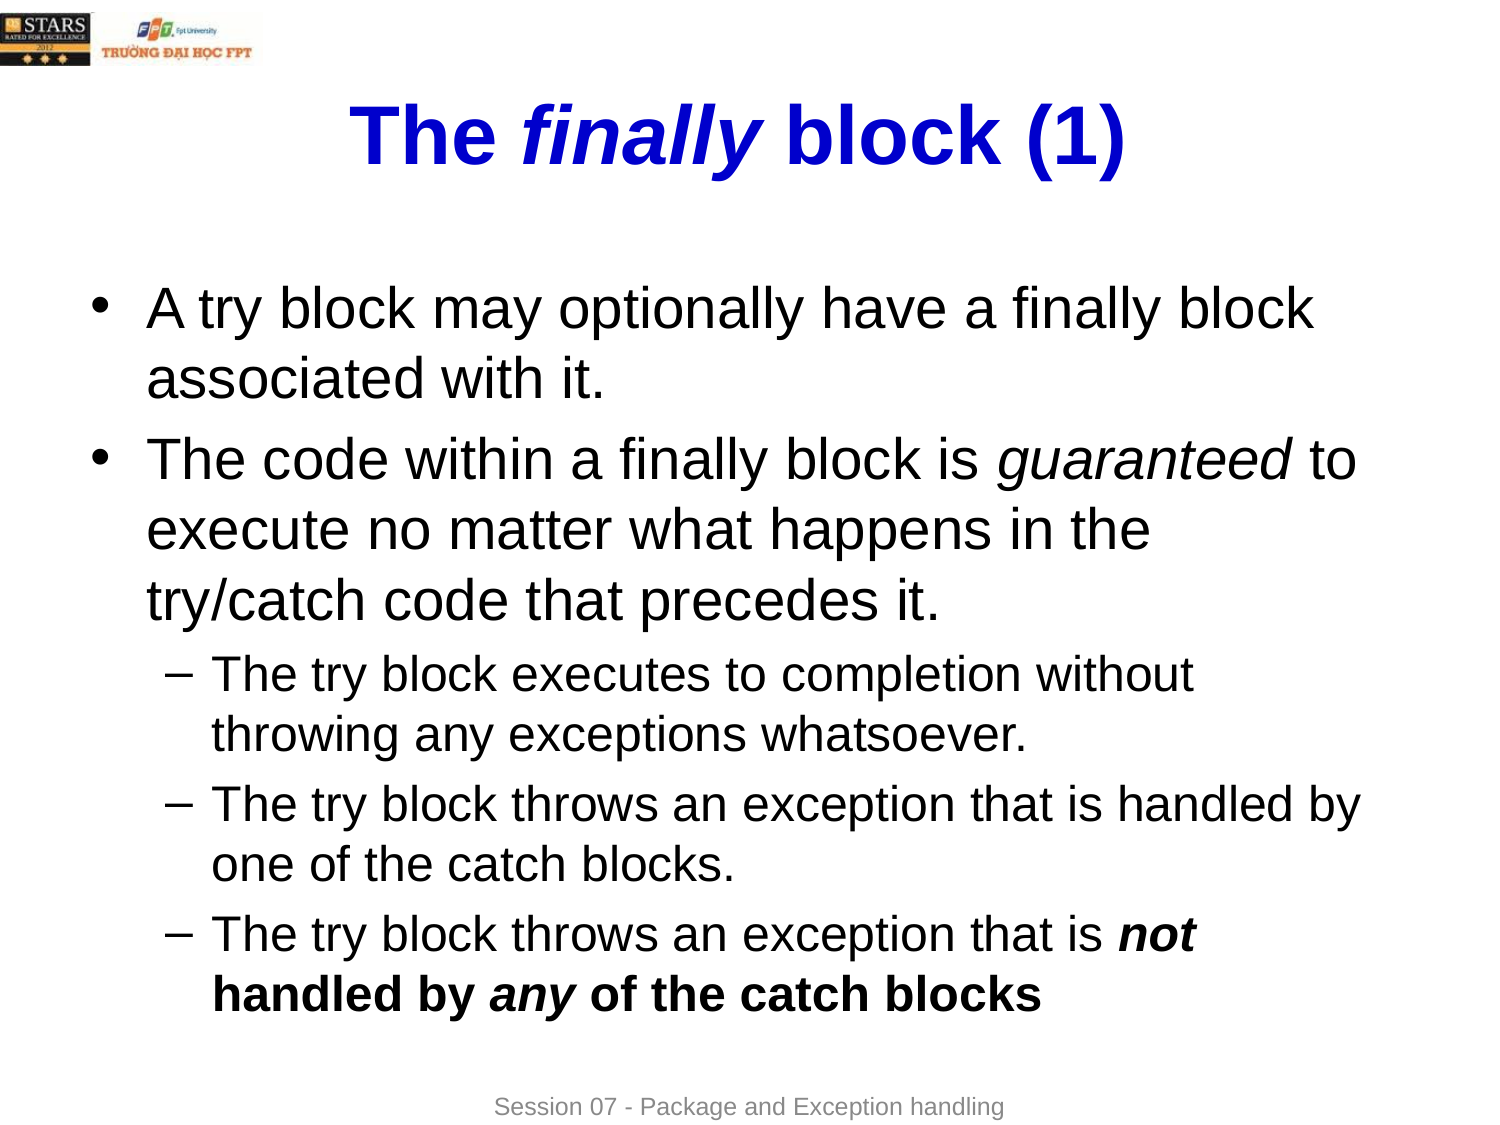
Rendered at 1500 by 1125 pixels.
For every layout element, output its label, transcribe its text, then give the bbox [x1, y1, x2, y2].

footer Session 07 - Package and Exception handling [312, 1084, 1188, 1125]
list A try block may optionally have a finally block associated with it. The code within a finally block is guaranteed to execute no matter what happens in the try/catch code that precedes it. The try block executes to completion without throwing any exceptions whatsoever. The try block throws an exception that is handled by one of the catch blocks. The try block throws an exception that is not handled by any of the catch blocks [75, 262, 1388, 988]
picture [0, 12, 263, 66]
title The finally block (1) [75, 37, 1425, 225]
